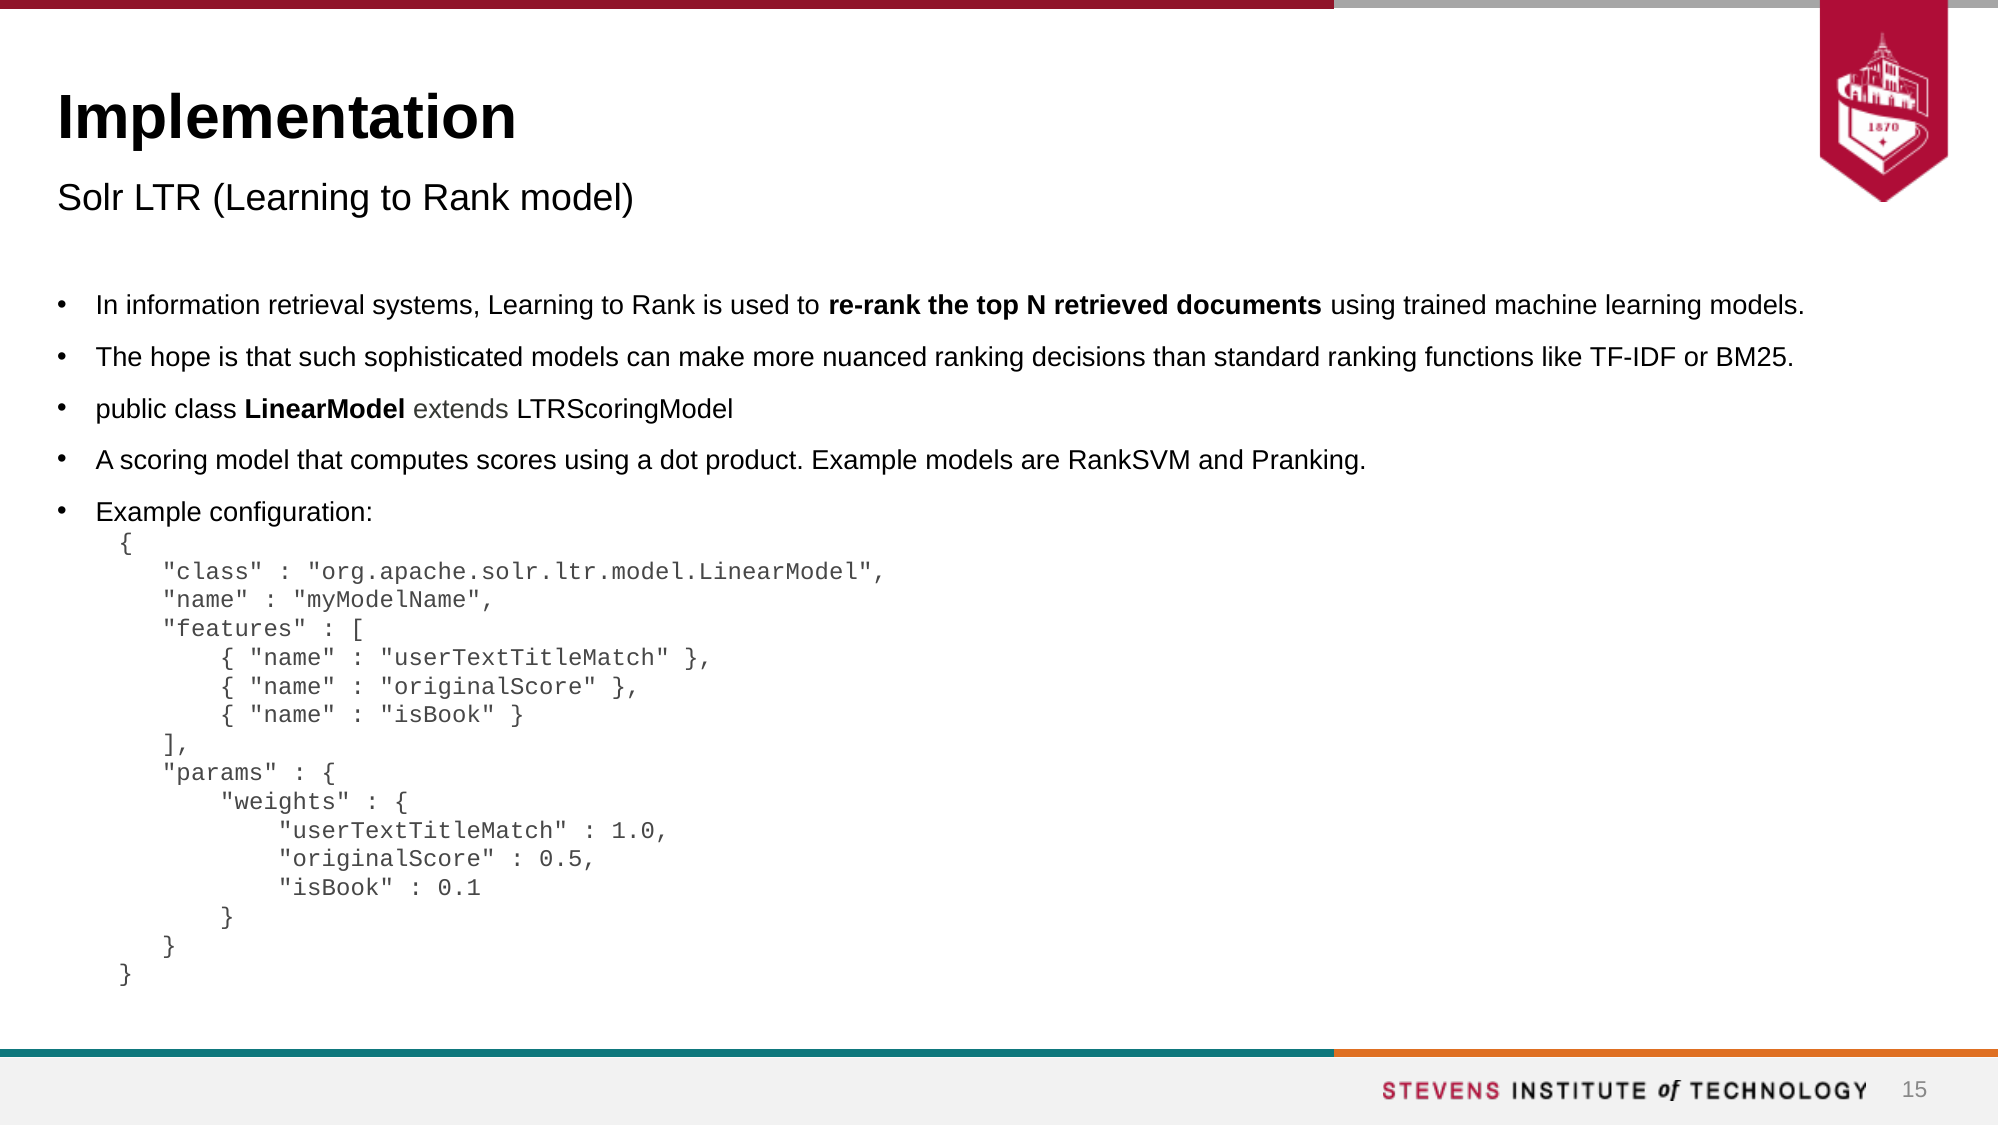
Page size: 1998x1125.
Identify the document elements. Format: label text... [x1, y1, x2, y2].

list In information retrieval systems, Learning to Rank is used to re-rank the top N retrieved documents using trained machine learning models. The hope is that such sophisticated models can make more nuanced ranking decisions than standard ranking functions like TF-IDF or BM25. public class LinearModel extends LTRScoringModel A scoring model that computes scores using a dot product. Example models are RankSVM and Pranking. Example configuration: { "class" : "org.apache.solr.ltr.model.LinearModel", "name" : "myModelName", "features" : [ { "name" : "userTextTitleMatch" }, { "name" : "originalScore" }, { "name" : "isBook" } ], "params" : { "weights" : { "userTextTitleMatch" : 1.0, "originalScore" : 0.5, "isBook" : 0.1 } } } [49, 279, 1951, 1001]
slide_number 15 [1892, 1067, 1937, 1108]
list Solr LTR (Learning to Rank model) [49, 164, 1652, 233]
picture [1819, 0, 1949, 202]
picture [1383, 1080, 1866, 1101]
title Implementation [49, 68, 1648, 158]
